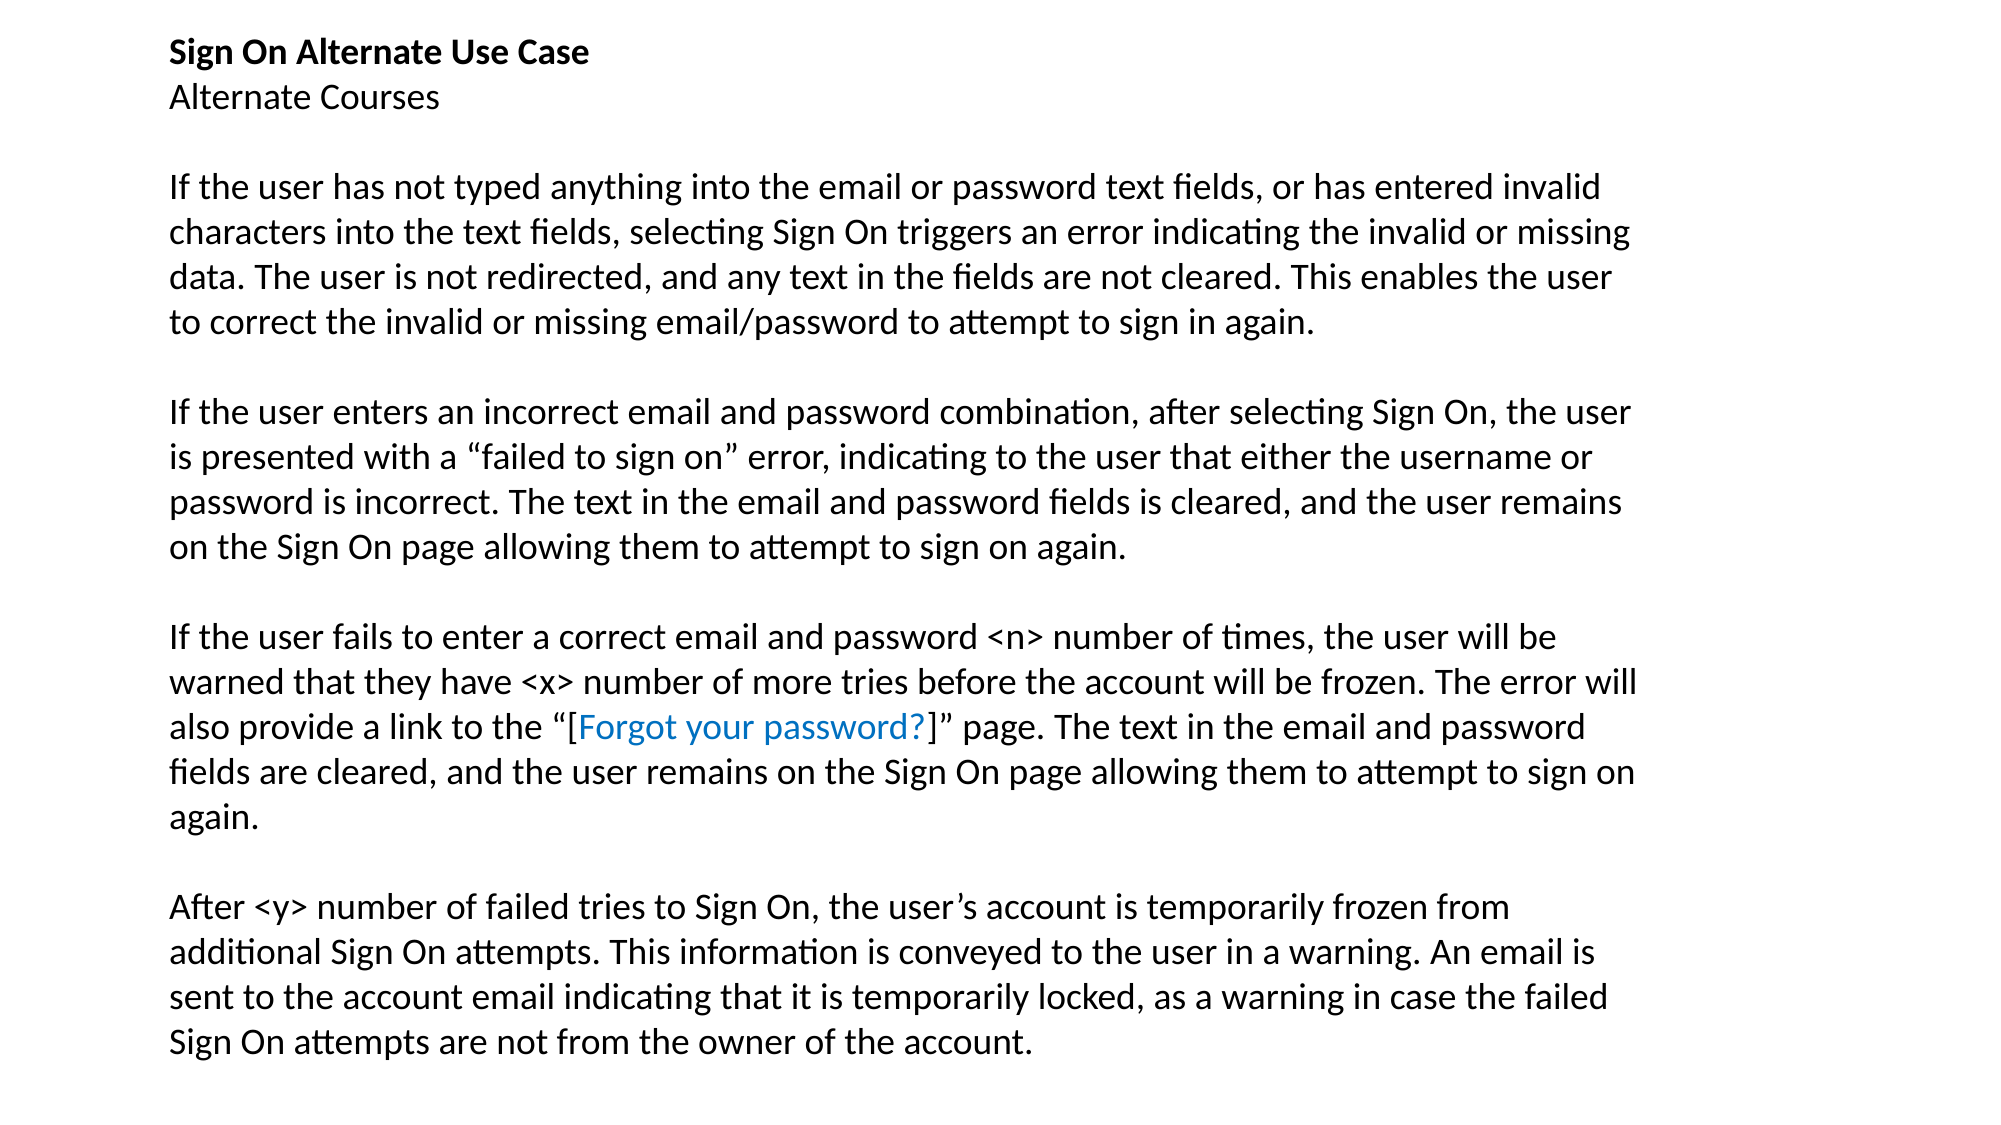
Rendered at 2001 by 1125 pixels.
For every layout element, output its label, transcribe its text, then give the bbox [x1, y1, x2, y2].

text_box Sign On Alternate Use Case Alternate Courses If the user has not typed anything into the email or password text fields, or has entered invalid characters into the text fields, selecting Sign On triggers an error indicating the invalid or missing data. The user is not redirected, and any text in the fields are not cleared. This enables the user to correct the invalid or missing email/password to attempt to sign in again. If the user enters an incorrect email and password combination, after selecting Sign On, the user is presented with a “failed to sign on” error, indicating to the user that either the username or password is incorrect. The text in the email and password fields is cleared, and the user remains on the Sign On page allowing them to attempt to sign on again. If the user fails to enter a correct email and password <n> number of times, the user will be warned that they have <x> number of more tries before the account will be frozen. The error will also provide a link to the “[Forgot your password?]” page. The text in the email and password fields are cleared, and the user remains on the Sign On page allowing them to attempt to sign on again. After <y> number of failed tries to Sign On, the user’s account is temporarily frozen from additional Sign On attempts. This information is conveyed to the user in a warning. An email is sent to the account email indicating that it is temporarily locked, as a warning in case the failed Sign On attempts are not from the owner of the account. [154, 19, 1664, 1069]
